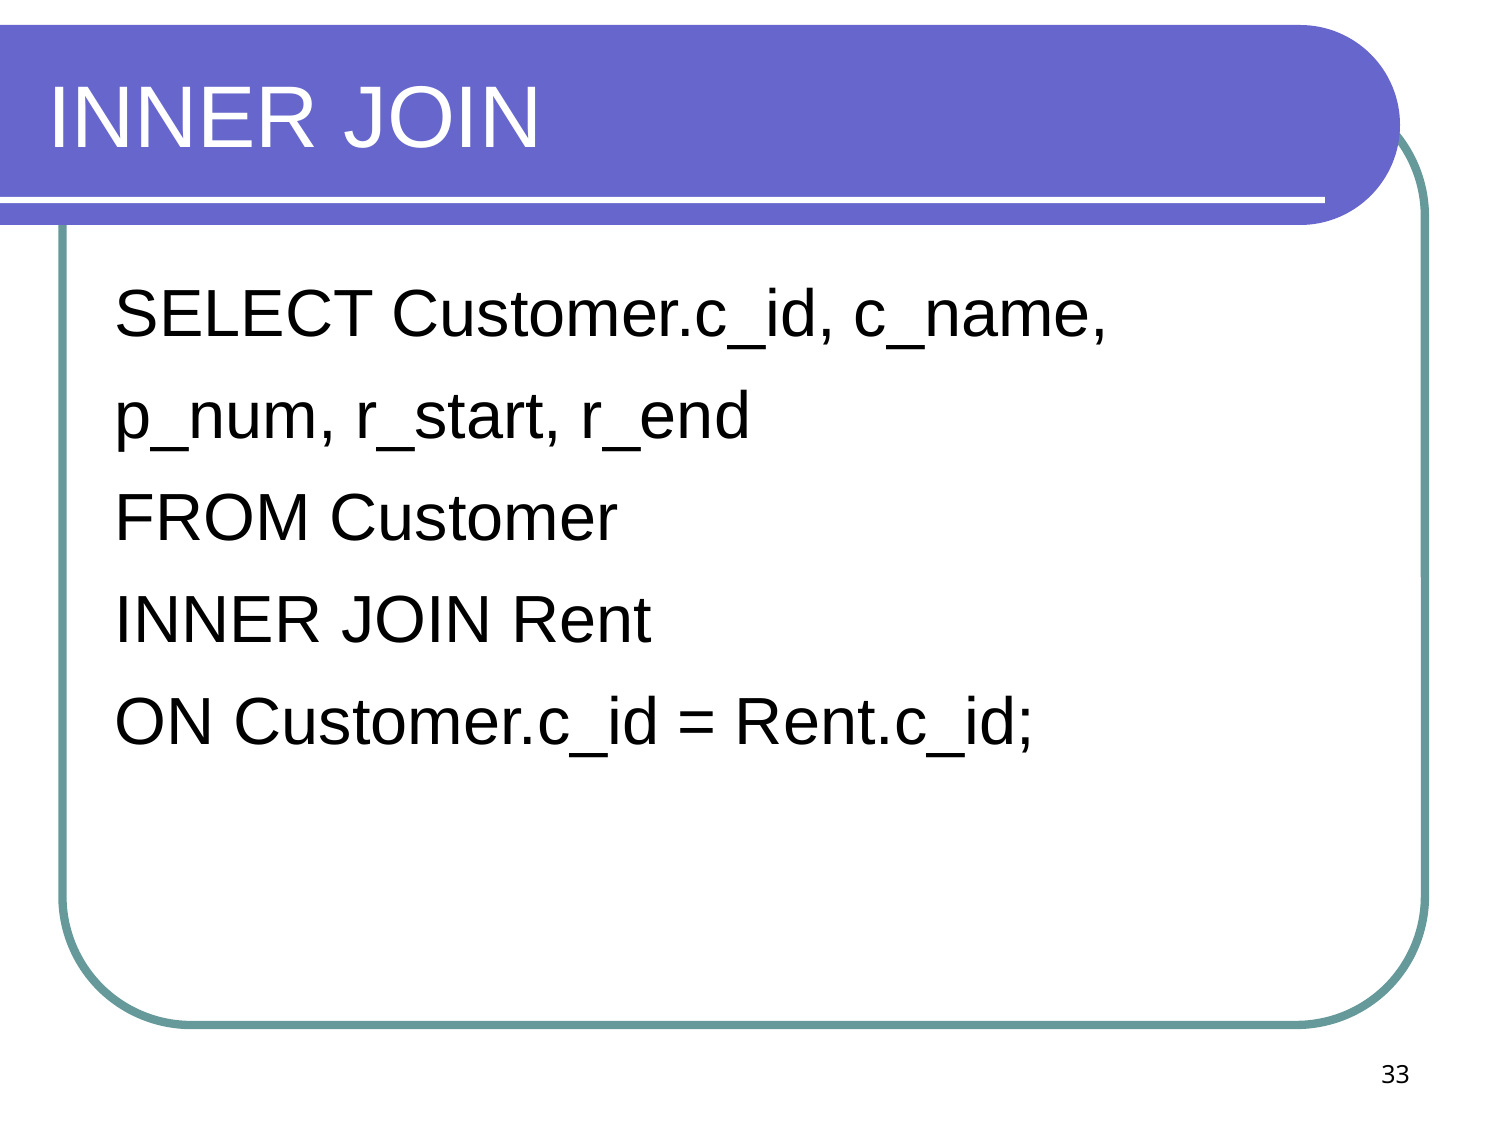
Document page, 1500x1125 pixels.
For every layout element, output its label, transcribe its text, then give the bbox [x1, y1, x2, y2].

slide_number 33 [1074, 1025, 1425, 1100]
title INNER JOIN [32, 37, 1347, 188]
list SELECT Customer.c_id, c_name, p_num, r_start, r_end FROM Customer INNER JOIN Rent ON Customer.c_id = Rent.c_id; [99, 262, 1400, 988]
